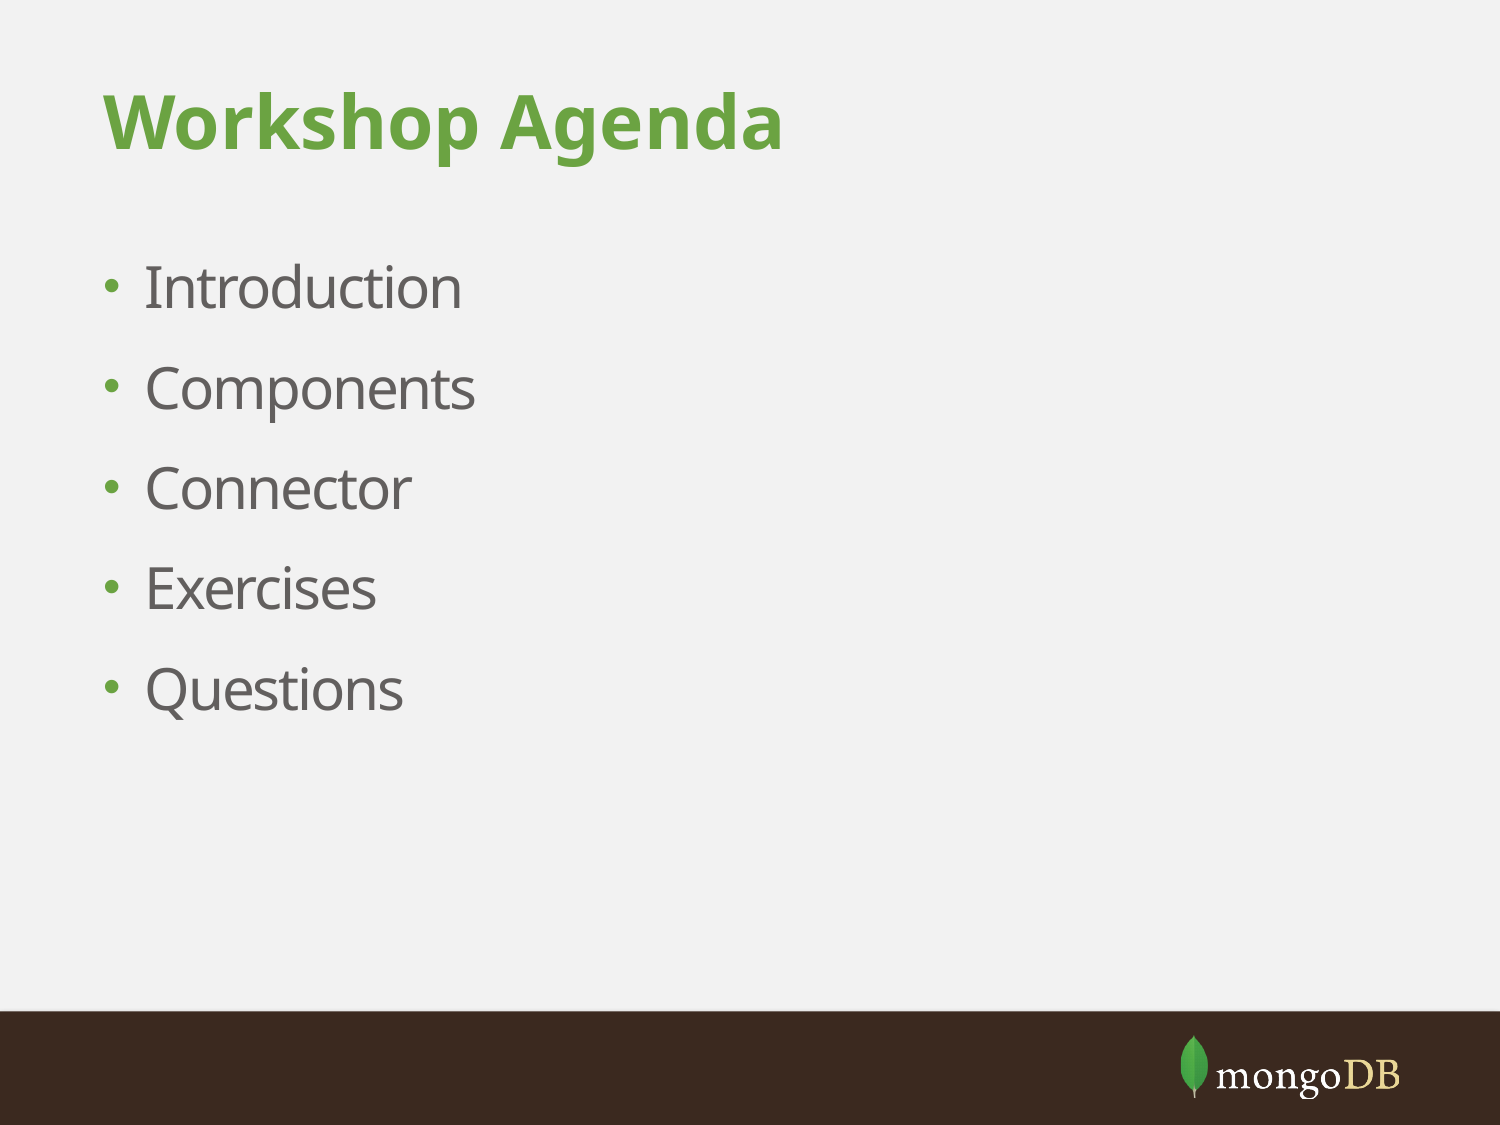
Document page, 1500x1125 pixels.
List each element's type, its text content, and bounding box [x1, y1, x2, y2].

list Introduction Components Connector Exercises Questions [103, 246, 1399, 964]
title Workshop Agenda [103, 55, 1399, 195]
